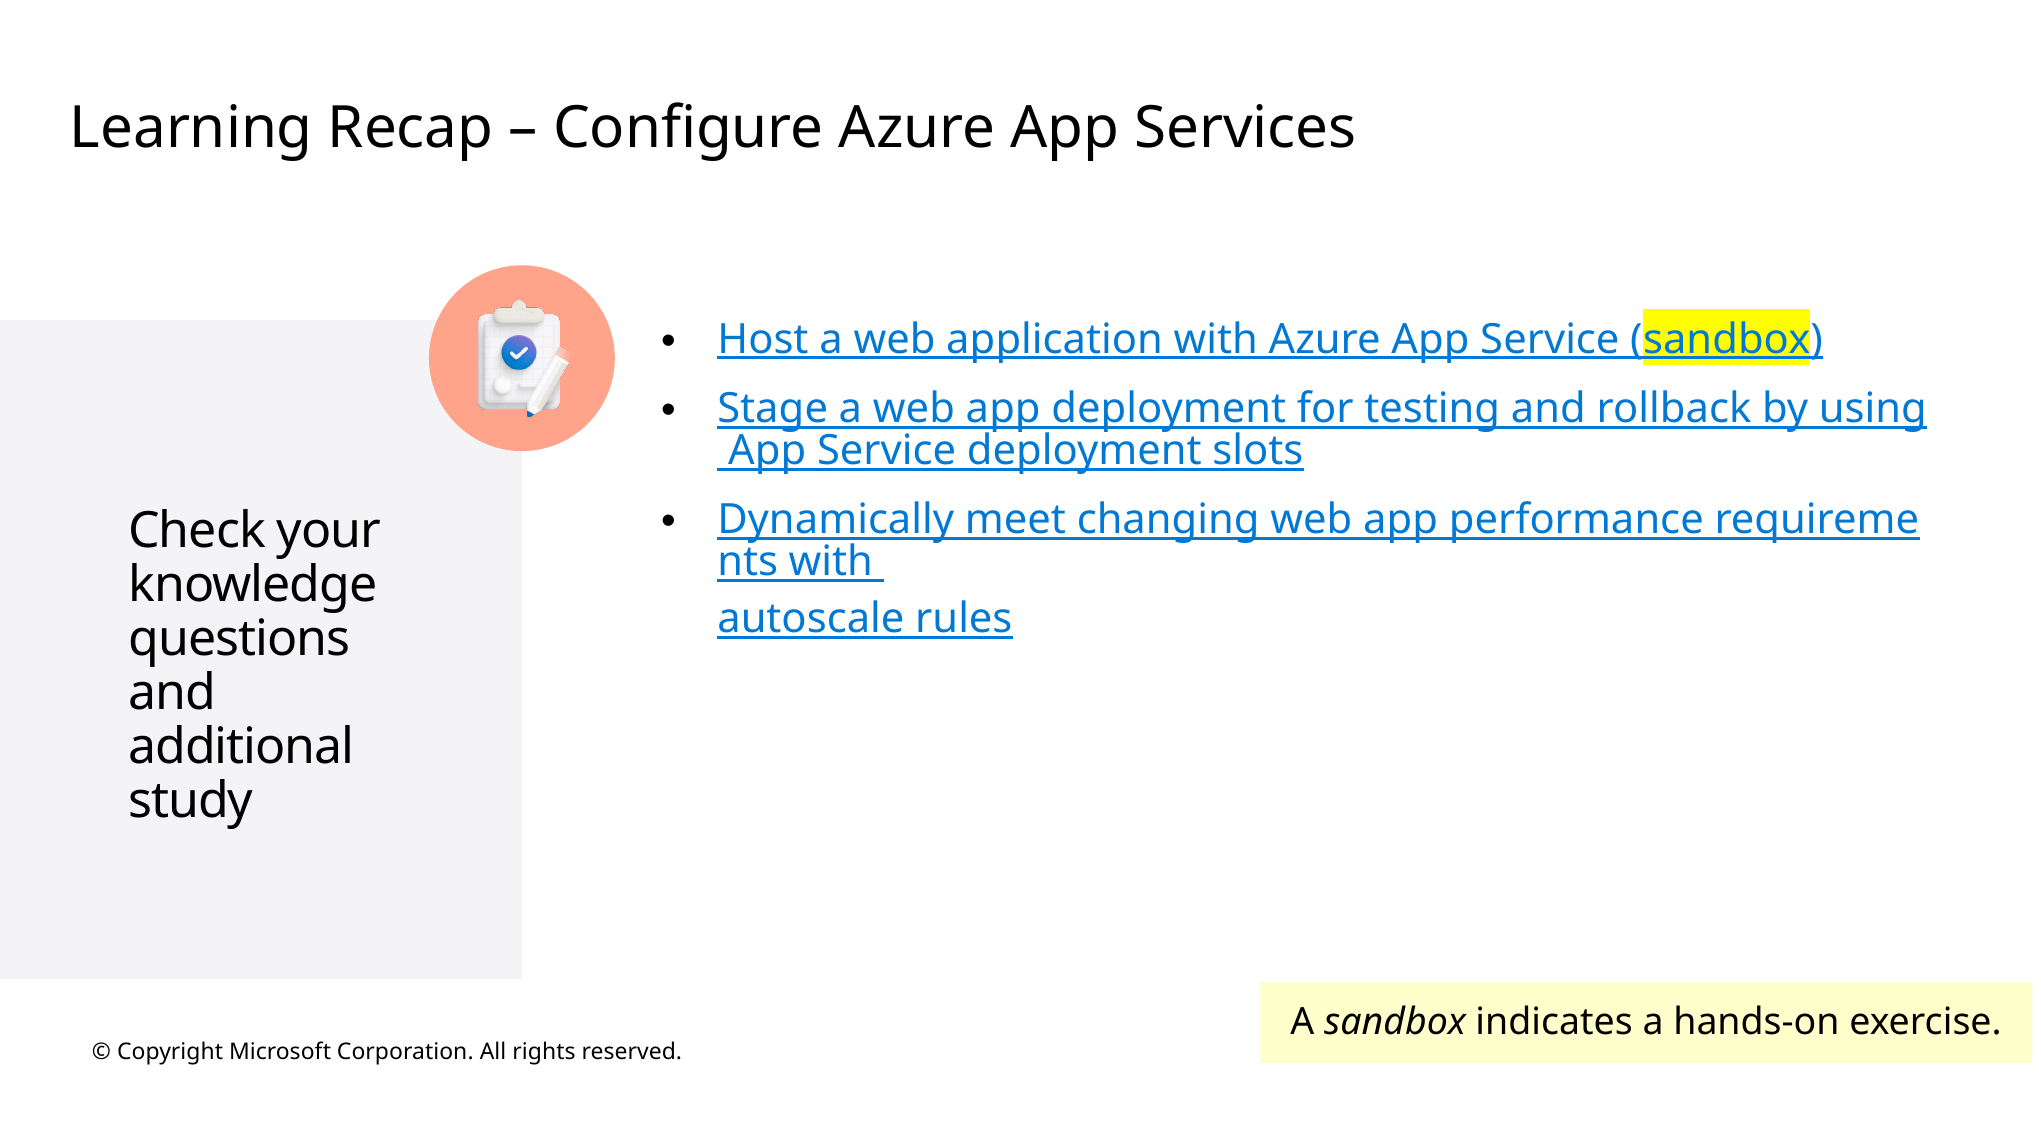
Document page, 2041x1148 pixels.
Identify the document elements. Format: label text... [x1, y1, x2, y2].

text_box Host a web application with Azure App Service (sandbox) Stage a web app deployment for testing and rollback by using App Service deployment slots Dynamically meet changing web app performance requirements with autoscale rules [660, 311, 1932, 809]
picture [463, 300, 580, 417]
text_box A sandbox indicates a hands-on exercise. [1260, 981, 2033, 1063]
title Learning Recap – Configure Azure App Services [70, 73, 1968, 188]
